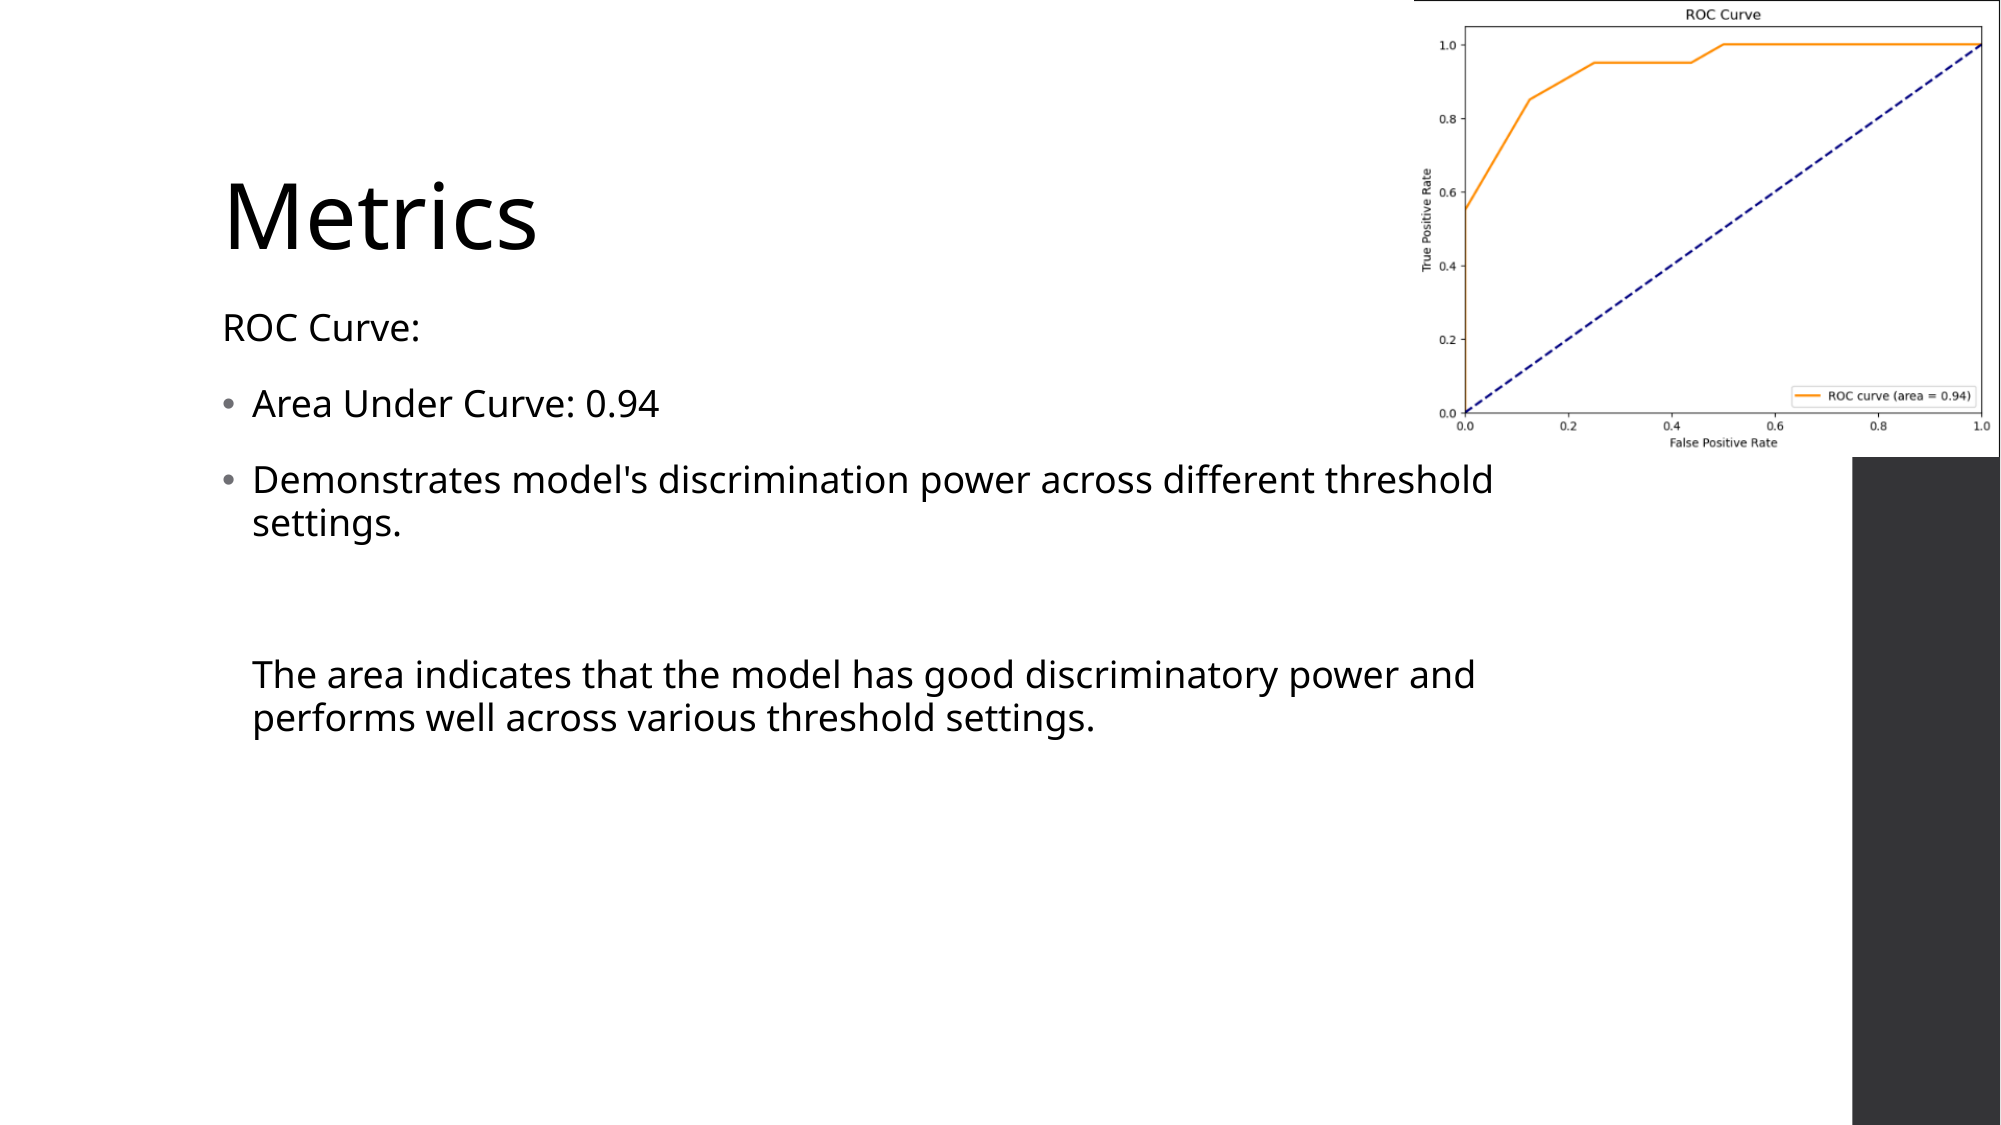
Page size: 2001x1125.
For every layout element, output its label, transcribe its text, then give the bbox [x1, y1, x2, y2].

title Metrics [206, 60, 1409, 278]
list ROC Curve: Area Under Curve: 0.94 Demonstrates model's discrimination power across different threshold settings. The area indicates that the model has good discriminatory power and performs well across various threshold settings. [206, 299, 1617, 1014]
picture [1414, 0, 2000, 457]
